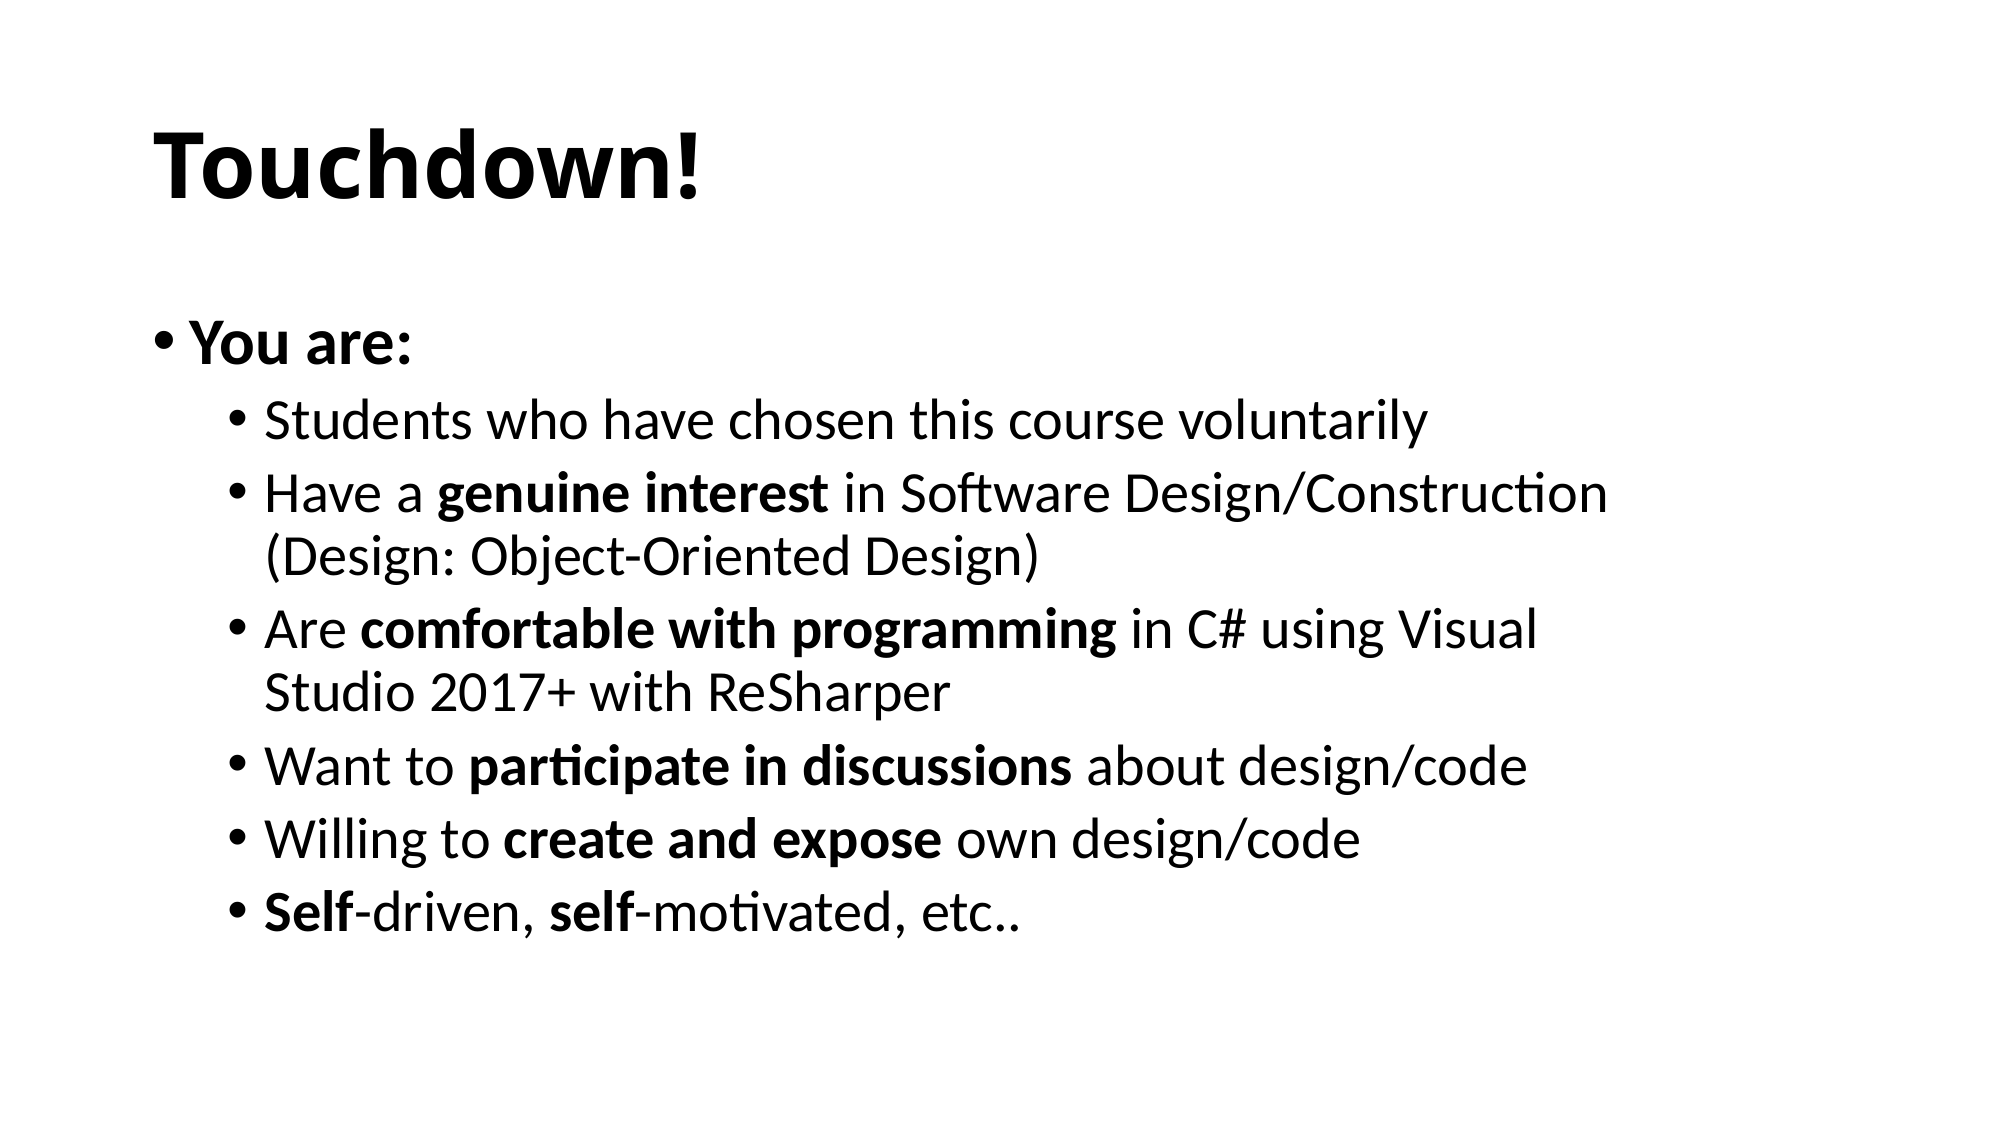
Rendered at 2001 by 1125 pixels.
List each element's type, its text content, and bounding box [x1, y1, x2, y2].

title Touchdown! [137, 59, 1863, 278]
list You are: Students who have chosen this course voluntarily Have a genuine interest in Software Design/Construction (Design: Object-Oriented Design) Are comfortable with programming in C# using Visual Studio 2017+ with ReSharper Want to participate in discussions about design/code Willing to create and expose own design/code Self-driven, self-motivated, etc.. [137, 299, 1641, 1014]
